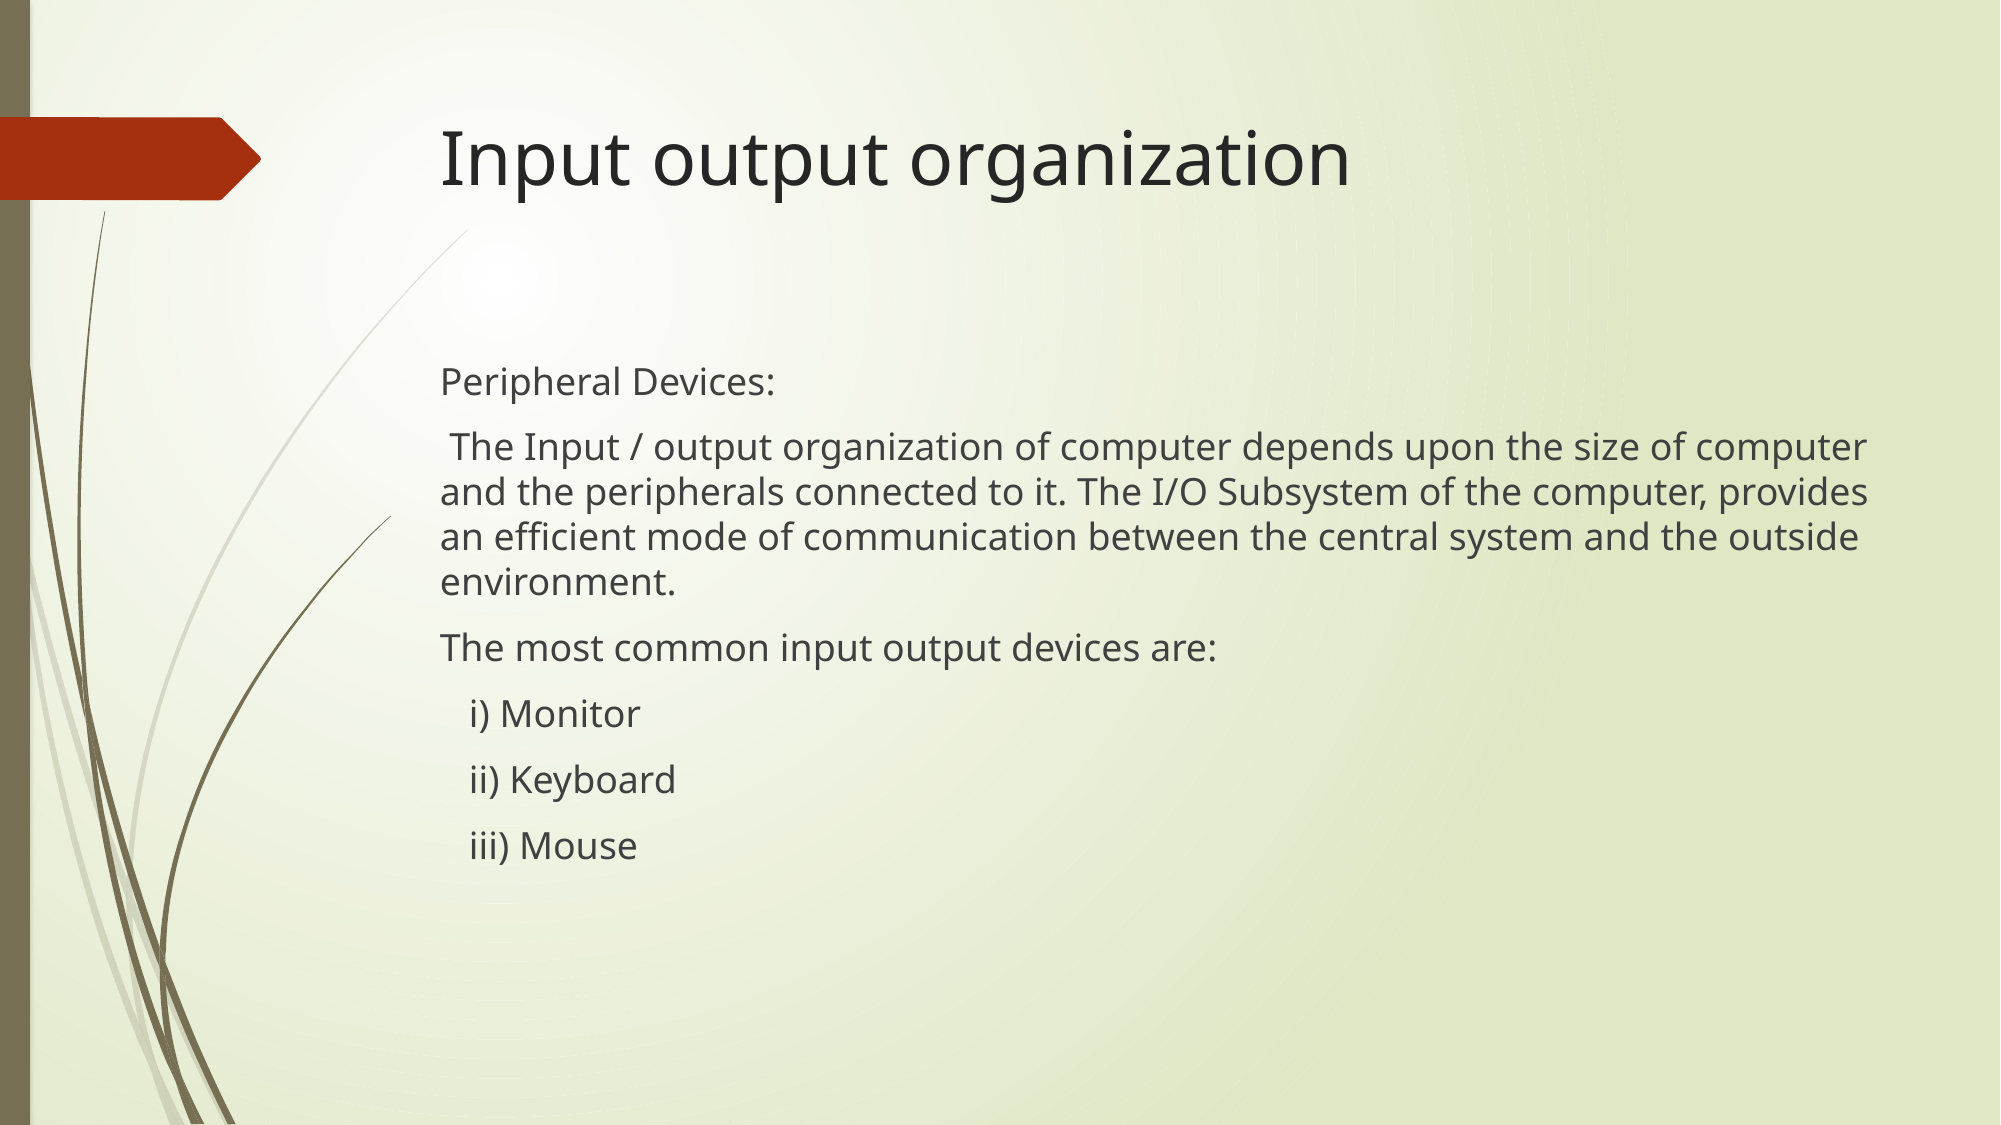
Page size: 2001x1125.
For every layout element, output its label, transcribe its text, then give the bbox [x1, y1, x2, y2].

title Input output organization [425, 102, 1888, 313]
list Peripheral Devices: The Input / output organization of computer depends upon the size of computer and the peripherals connected to it. The I/O Subsystem of the computer, provides an efficient mode of communication between the central system and the outside environment. The most common input output devices are: i) Monitor ii) Keyboard iii) Mouse [424, 350, 1888, 970]
